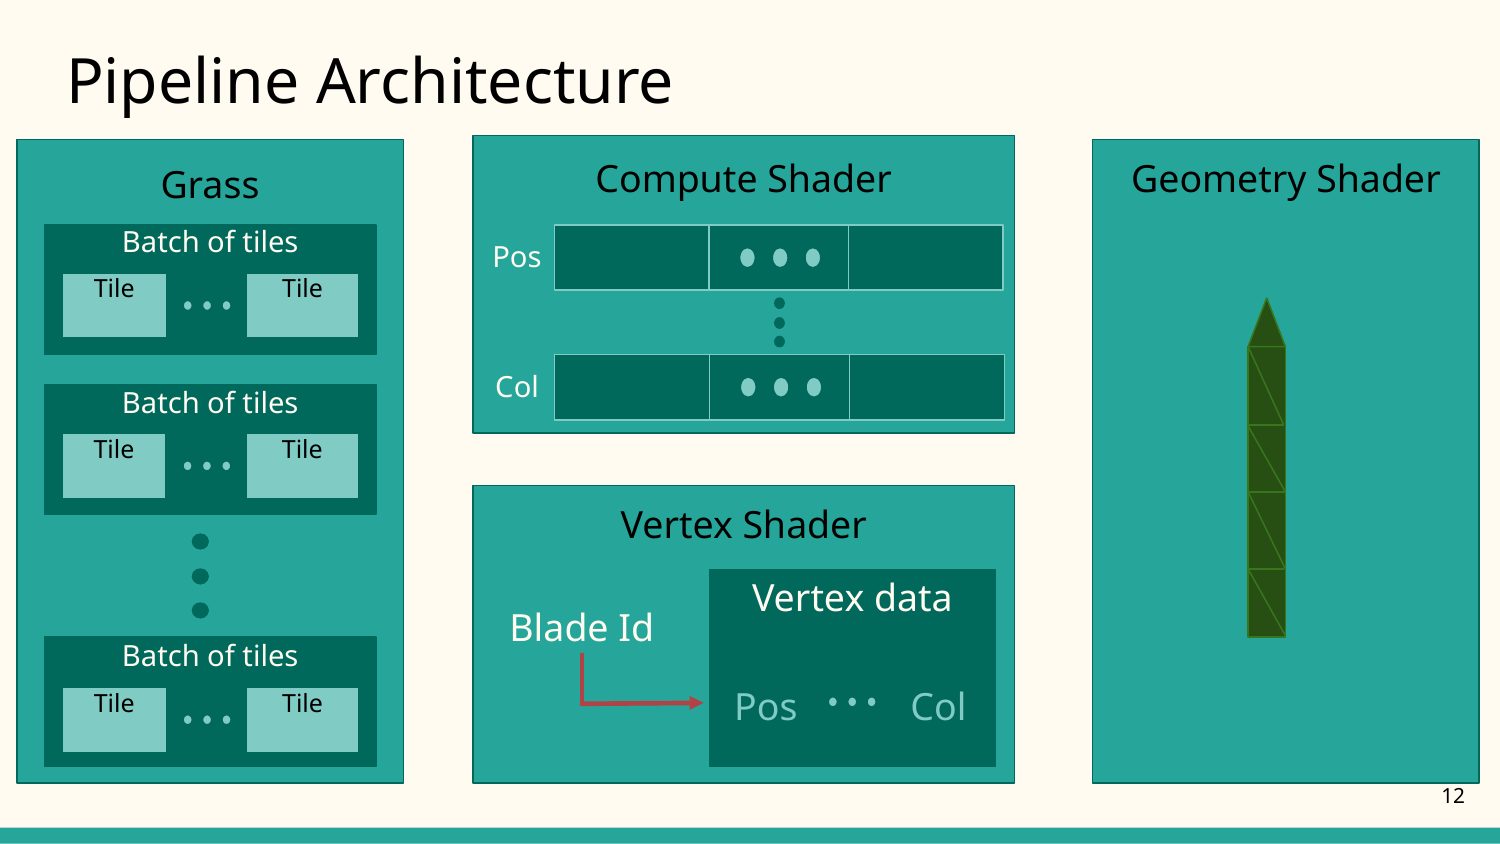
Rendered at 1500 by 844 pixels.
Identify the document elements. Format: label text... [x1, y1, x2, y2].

text_box [202, 300, 212, 311]
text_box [554, 224, 1004, 291]
text_box [192, 603, 209, 618]
text_box Batch of tiles [44, 222, 376, 262]
text_box Batch of tiles [44, 637, 376, 676]
text_box Grass [16, 146, 404, 212]
text_box Geometry Shader [1092, 139, 1480, 205]
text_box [1247, 346, 1284, 424]
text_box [774, 297, 785, 347]
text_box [554, 354, 1005, 421]
text_box [16, 139, 404, 146]
text_box Pos [479, 238, 549, 277]
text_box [61, 686, 359, 753]
slide_number ‹#› [1389, 764, 1480, 830]
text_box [246, 272, 359, 339]
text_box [61, 272, 167, 339]
text_box [183, 300, 193, 311]
text_box [1248, 298, 1286, 347]
text_box [44, 676, 376, 767]
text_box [1247, 568, 1286, 636]
text_box [16, 212, 404, 784]
text_box [221, 300, 232, 311]
text_box [473, 205, 1015, 434]
title Pipeline Architecture [51, 25, 1449, 127]
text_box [61, 433, 359, 499]
text_box [1092, 205, 1480, 784]
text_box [1247, 497, 1286, 568]
text_box Batch of tiles [44, 384, 376, 424]
text_box Compute Shader [473, 139, 1015, 205]
text_box Col [479, 368, 549, 408]
text_box [44, 424, 376, 514]
text_box [473, 135, 1015, 139]
text_box [192, 534, 209, 549]
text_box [1247, 425, 1286, 490]
text_box [44, 262, 376, 355]
text_box [192, 569, 209, 584]
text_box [472, 485, 1015, 784]
